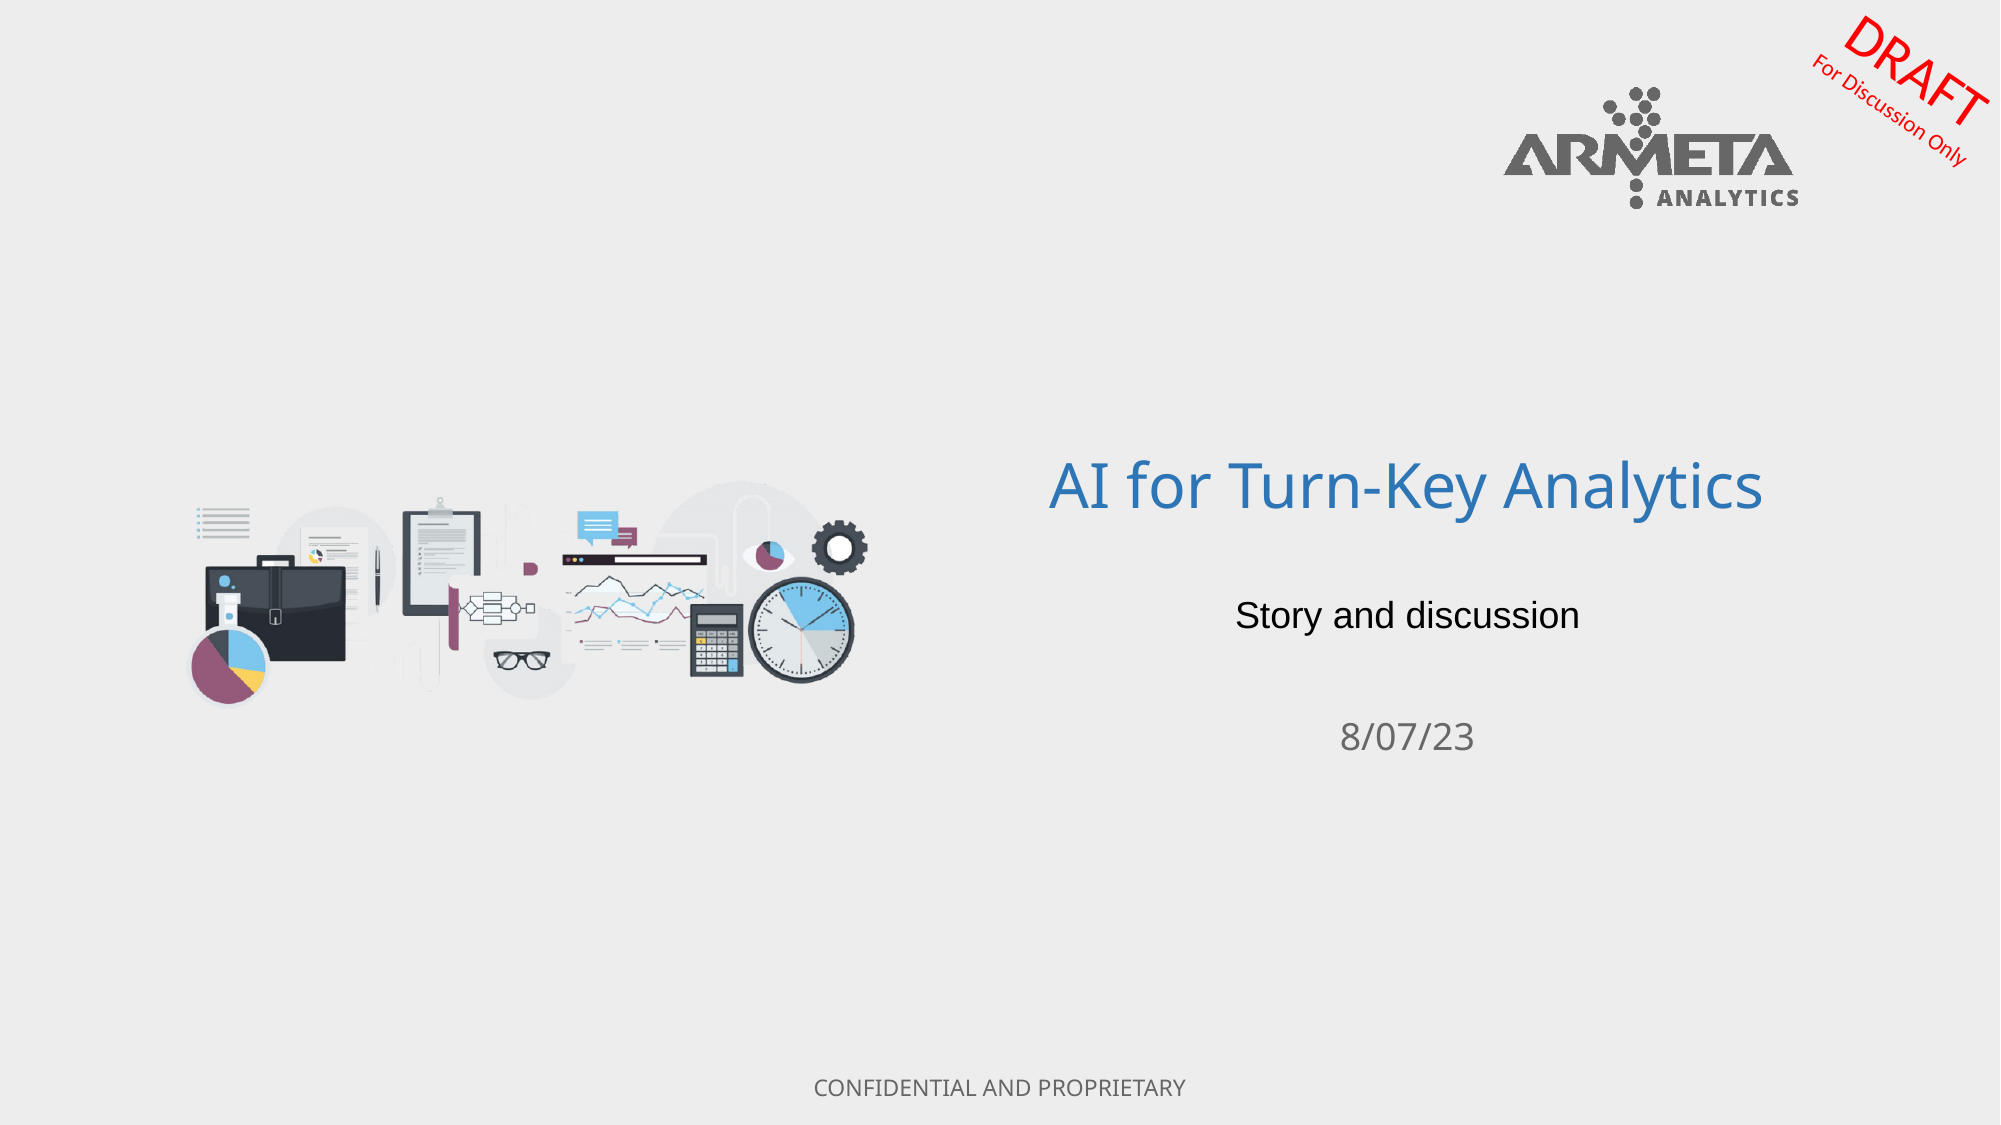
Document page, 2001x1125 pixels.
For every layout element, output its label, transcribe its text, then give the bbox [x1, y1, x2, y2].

picture [51, 359, 1000, 830]
subtitle Story and discussion [918, 567, 1897, 660]
list 8/07/23 [918, 692, 1897, 785]
title AI for Turn-Key Analytics [918, 442, 1897, 535]
picture [1503, 87, 1798, 209]
